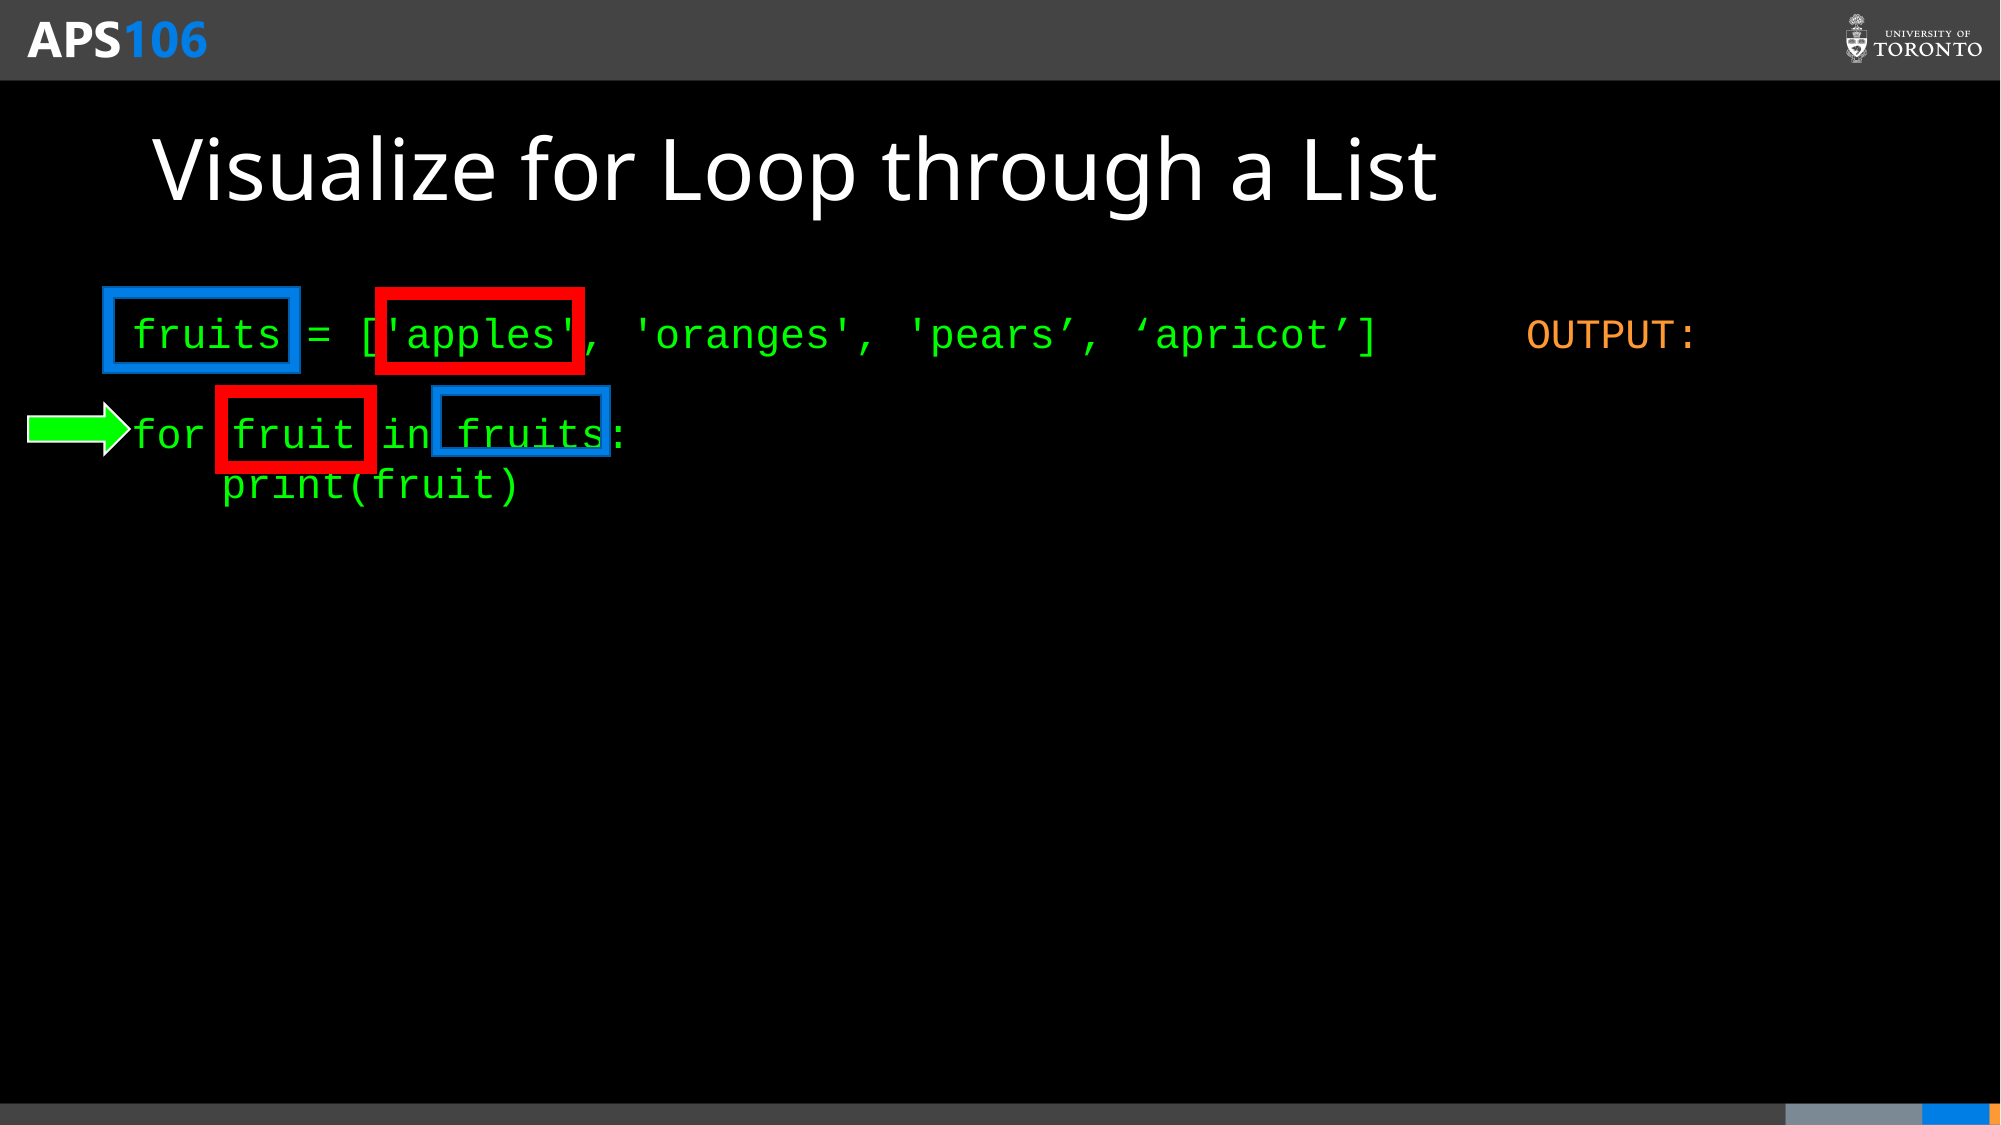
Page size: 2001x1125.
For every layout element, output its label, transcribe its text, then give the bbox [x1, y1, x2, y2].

text_box [215, 385, 377, 474]
title Visualize for Loop through a List [137, 119, 1863, 227]
text_box OUTPUT: [1526, 306, 1937, 428]
text_box [375, 287, 585, 375]
text_box [431, 385, 611, 457]
text_box fruits = ['apples', 'oranges', 'pears’, ‘apricot’] for fruit in fruits: print(fruit) [129, 306, 1527, 508]
text_box [27, 401, 132, 457]
picture [0, 0, 2001, 1125]
text_box [102, 286, 301, 374]
